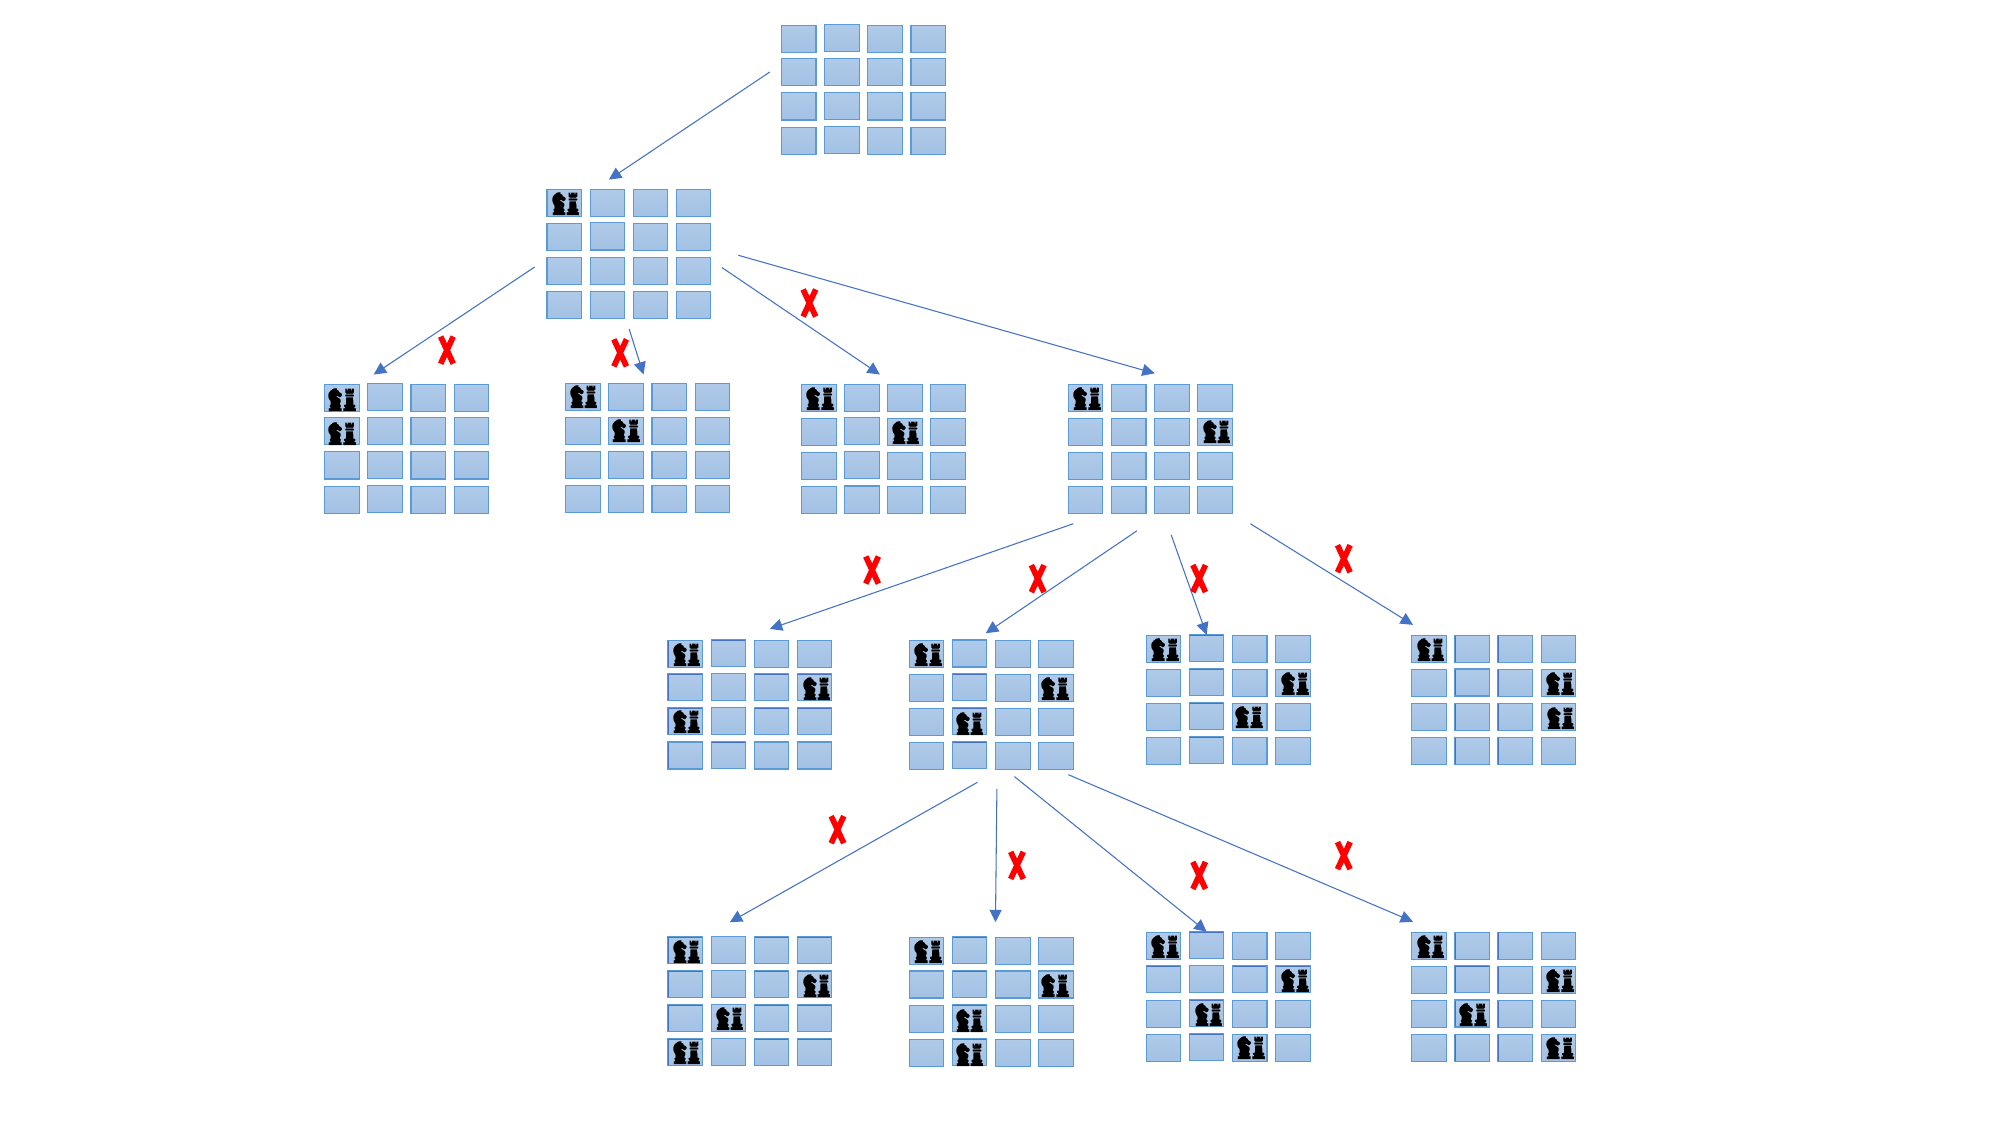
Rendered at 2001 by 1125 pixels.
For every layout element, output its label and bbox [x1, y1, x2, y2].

text_box [324, 24, 1578, 1071]
